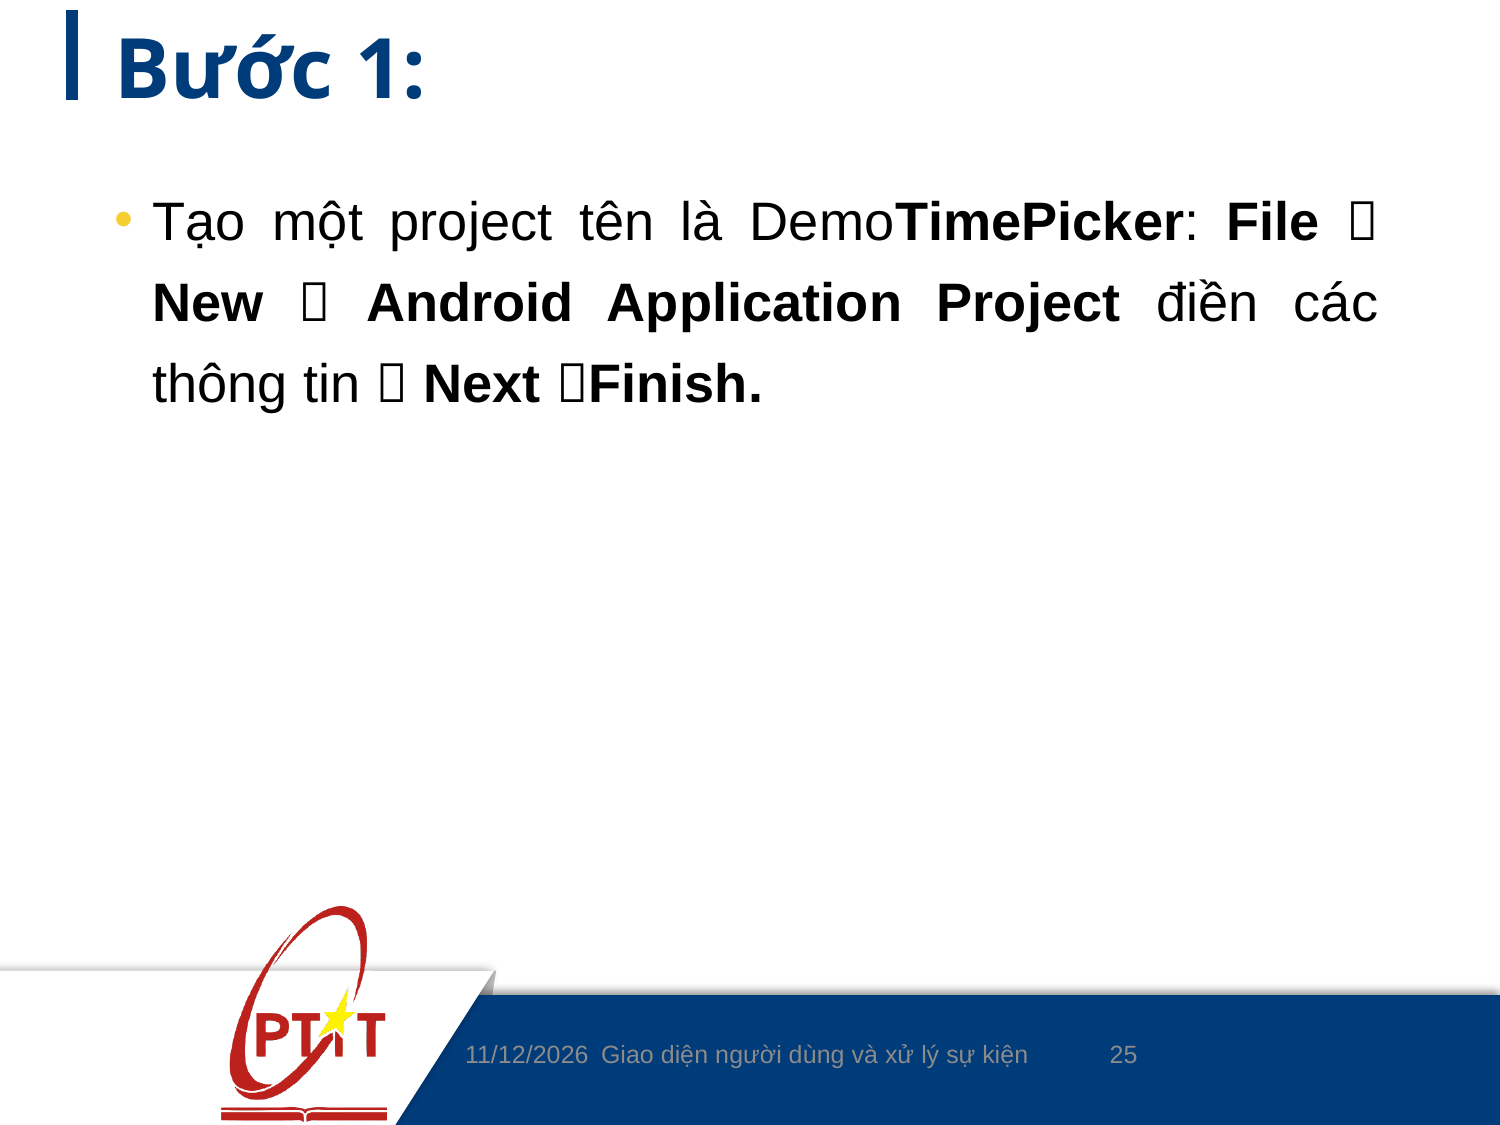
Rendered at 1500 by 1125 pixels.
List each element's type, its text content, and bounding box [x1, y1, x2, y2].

picture [221, 906, 387, 1122]
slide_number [450, 1023, 561, 1084]
list Tạo một project tên là DemoTimePicker: File  New  Android Application Project điền các thông tin  Next Finish. [99, 162, 1394, 882]
slide_number 25 [815, 1023, 1153, 1084]
title Bước 1: [99, 5, 1394, 138]
footer Giao diện người dùng và xử lý sự kiện [561, 1023, 815, 1084]
